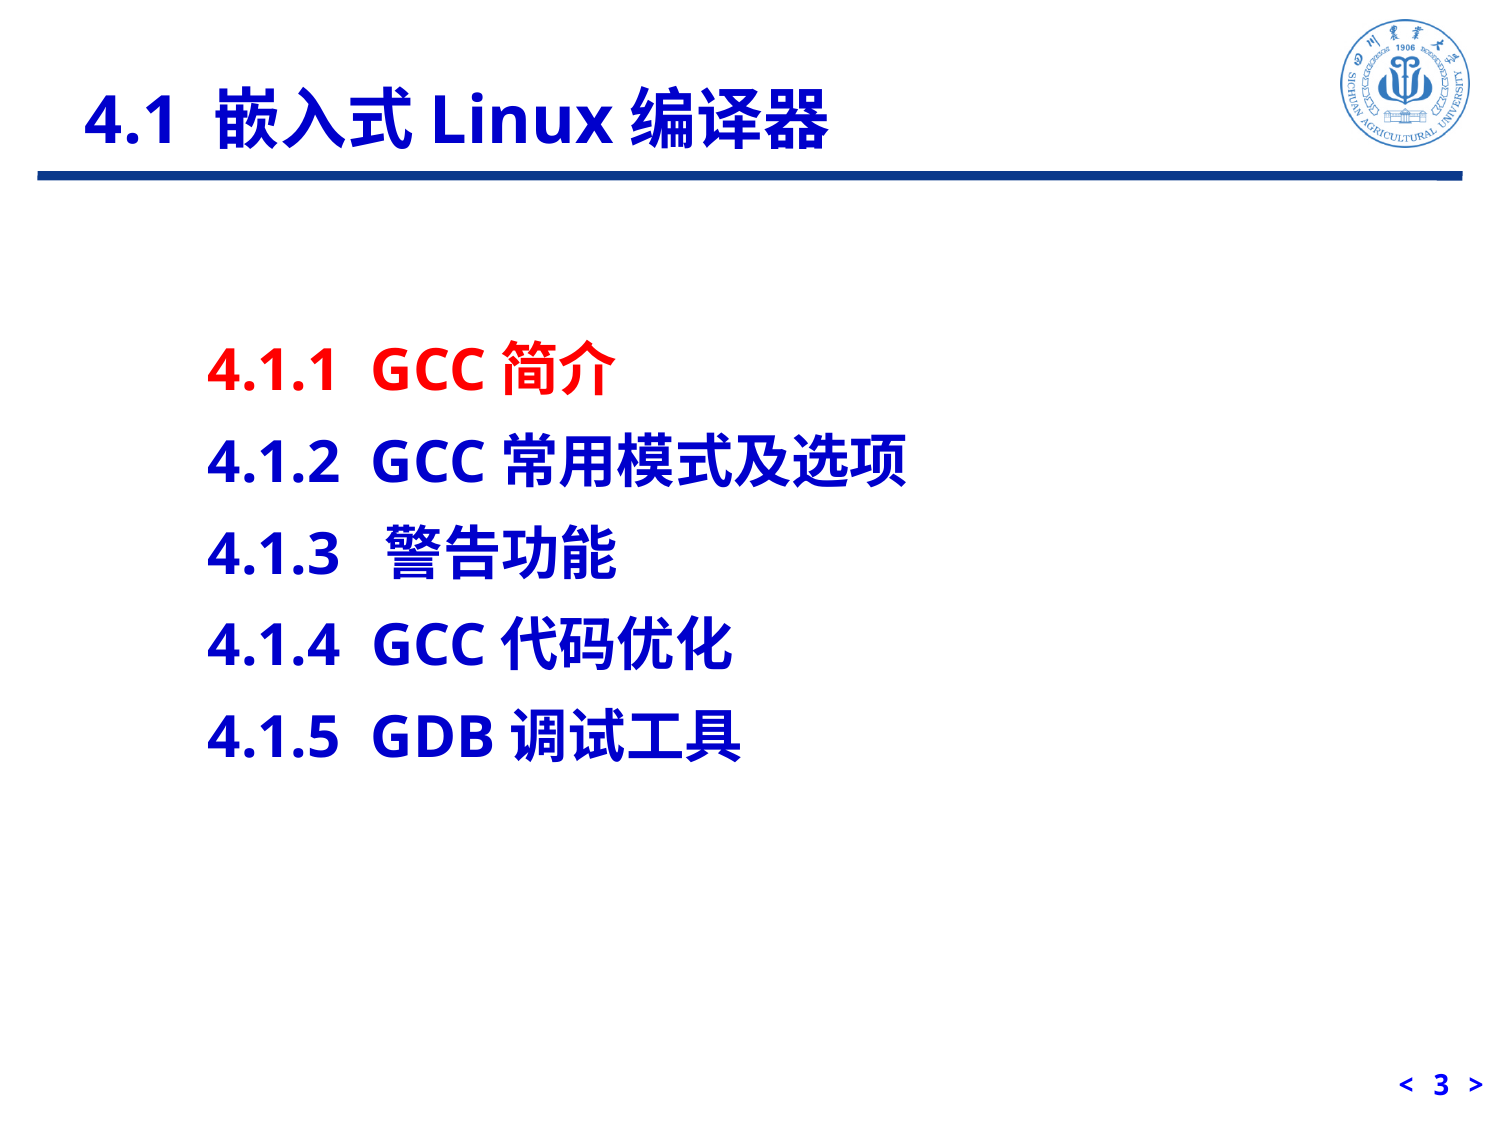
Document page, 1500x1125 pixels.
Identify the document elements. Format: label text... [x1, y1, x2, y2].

text_box 4.1 嵌入式Linux编译器 [70, 70, 1090, 163]
text_box 4.1.1 GCC简介 4.1.2 GCC常用模式及选项 4.1.3 警告功能 4.1.4 GCC代码优化 4.1.5 GDB调试工具 [169, 315, 991, 777]
